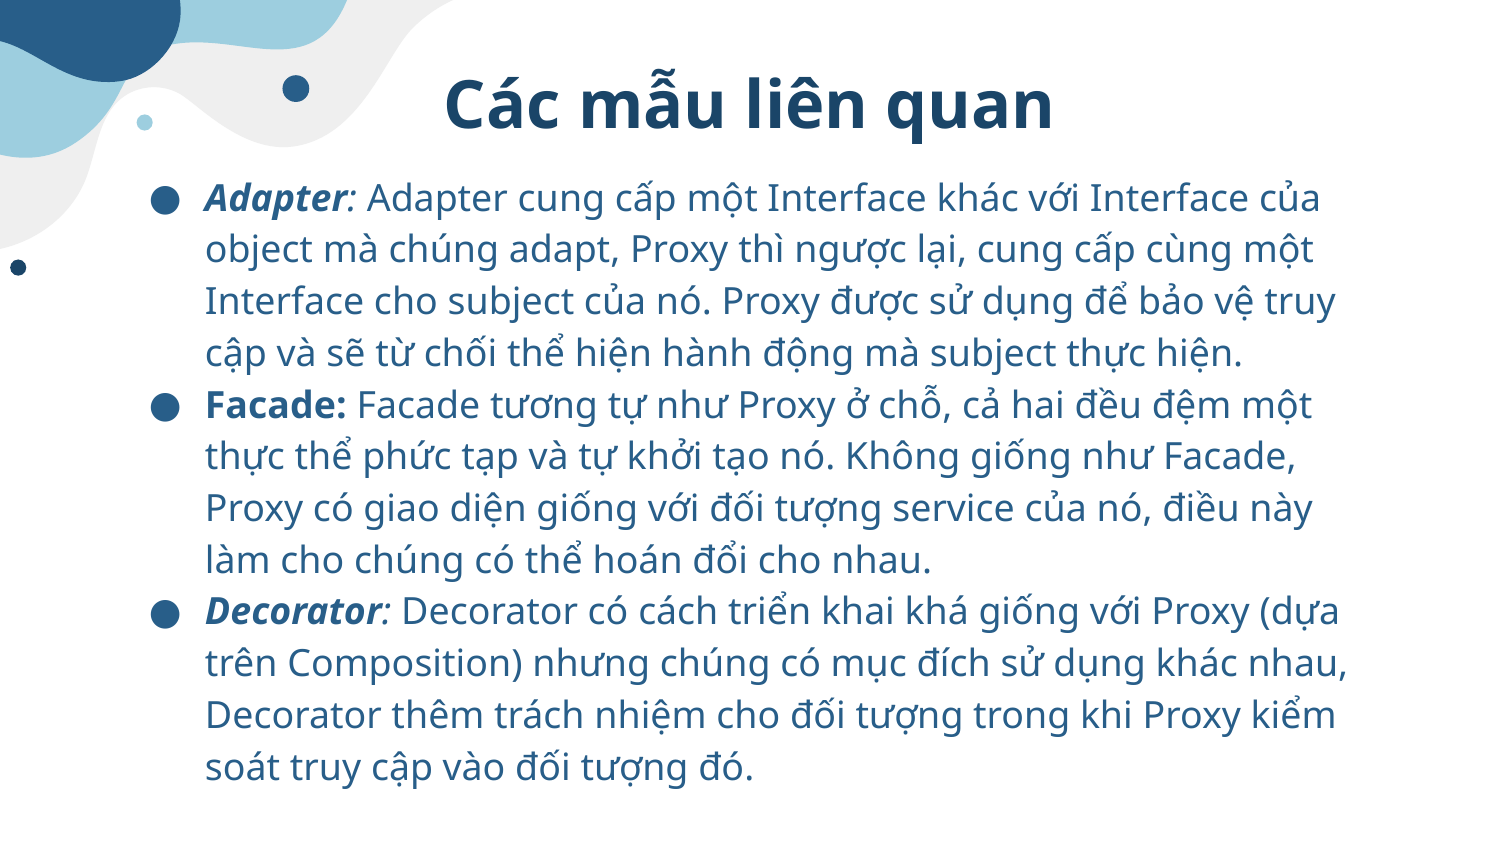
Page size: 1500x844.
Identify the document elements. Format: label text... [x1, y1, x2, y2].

title Các mẫu liên quan [88, 46, 1412, 122]
subtitle Adapter: Adapter cung cấp một Interface khác với Interface của object mà chúng adapt, Proxy thì ngược lại, cung cấp cùng một Interface cho subject của nó. Proxy được sử dụng để bảo vệ truy cập và sẽ từ chối thể hiện hành động mà subject thực hiện. Facade: Facade tương tự như Proxy ở chỗ, cả hai đều đệm một thực thể phức tạp và tự khởi tạo nó. Không giống như Facade, Proxy có giao diện giống với đối tượng service của nó, điều này làm cho chúng có thể hoán đổi cho nhau. Decorator: Decorator có cách triển khai khá giống với Proxy (dựa trên Composition) nhưng chúng có mục đích sử dụng khác nhau, Decorator thêm trách nhiệm cho đối tượng trong khi Proxy kiểm soát truy cập vào đối tượng đó. [114, 151, 1386, 844]
